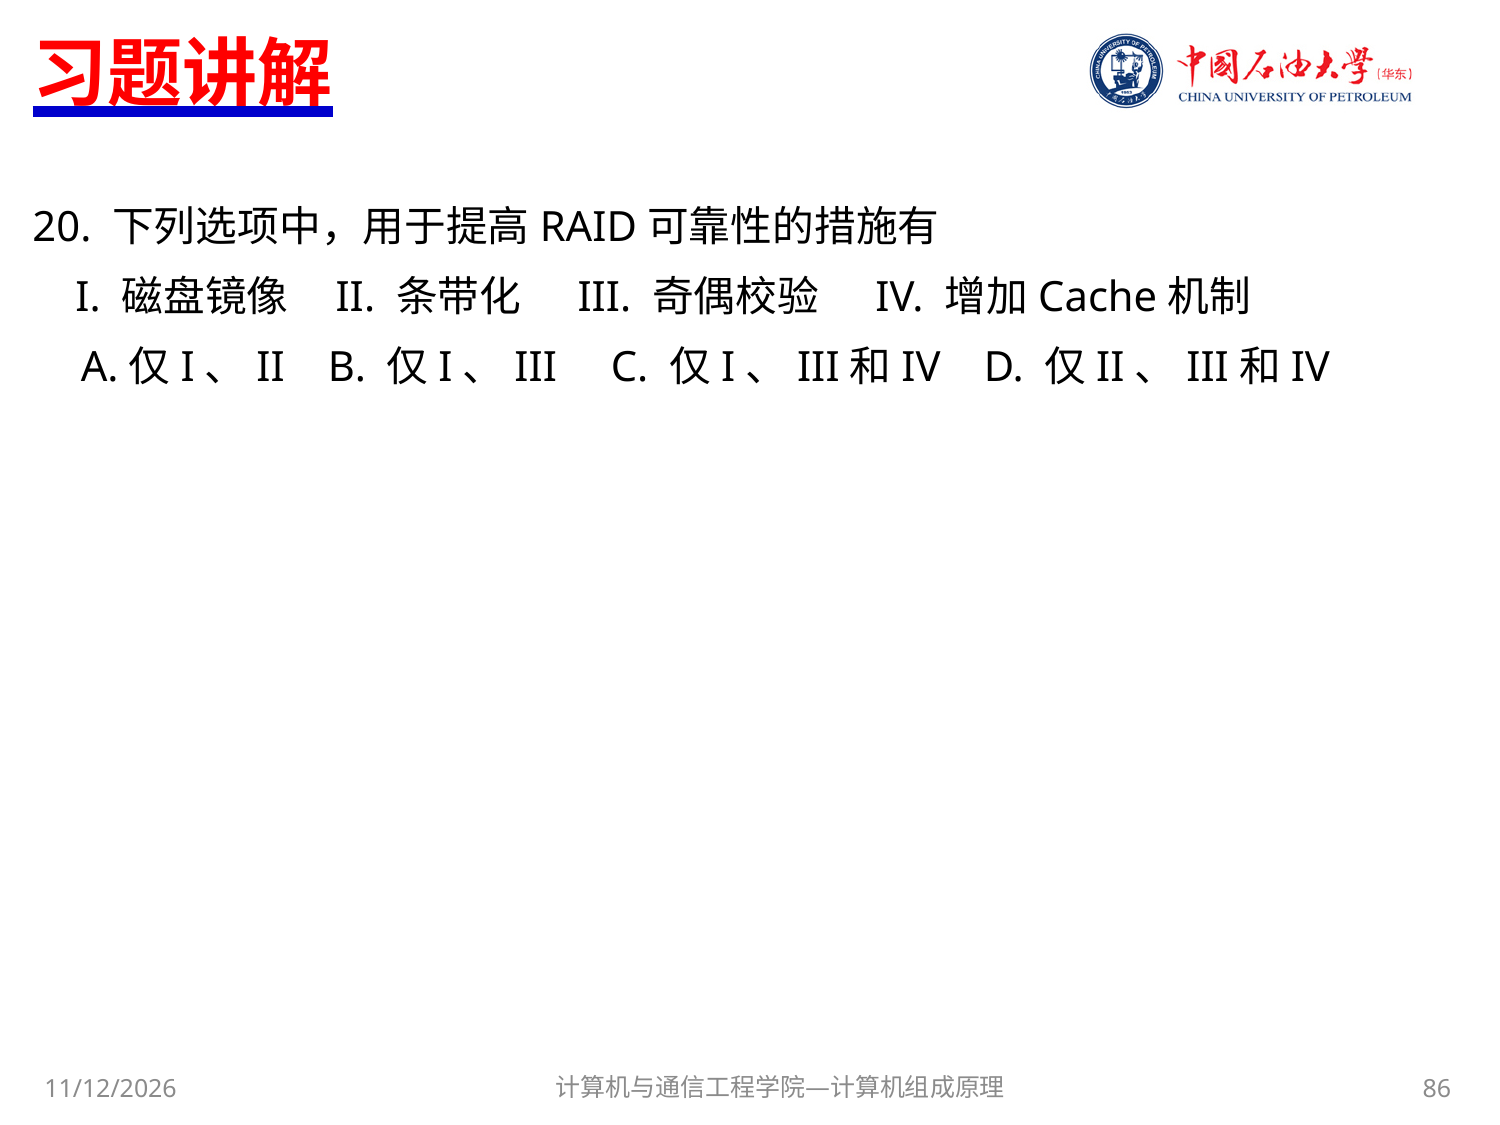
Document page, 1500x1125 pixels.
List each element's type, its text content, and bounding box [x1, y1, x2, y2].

footer 计算机与通信工程学院—计算机组成原理 [501, 1056, 1059, 1117]
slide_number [29, 1059, 380, 1119]
title 习题讲解 [17, 7, 1471, 135]
slide_number 86 [1116, 1059, 1467, 1119]
text_box 20. 下列选项中，用于提高RAID可靠性的措施有 I. 磁盘镜像 II. 条带化 III. 奇偶校验 IV. 增加Cache机制 A.仅I、II B. 仅I、III C. 仅I、III和IV D. 仅II、III和IV [17, 184, 1447, 397]
